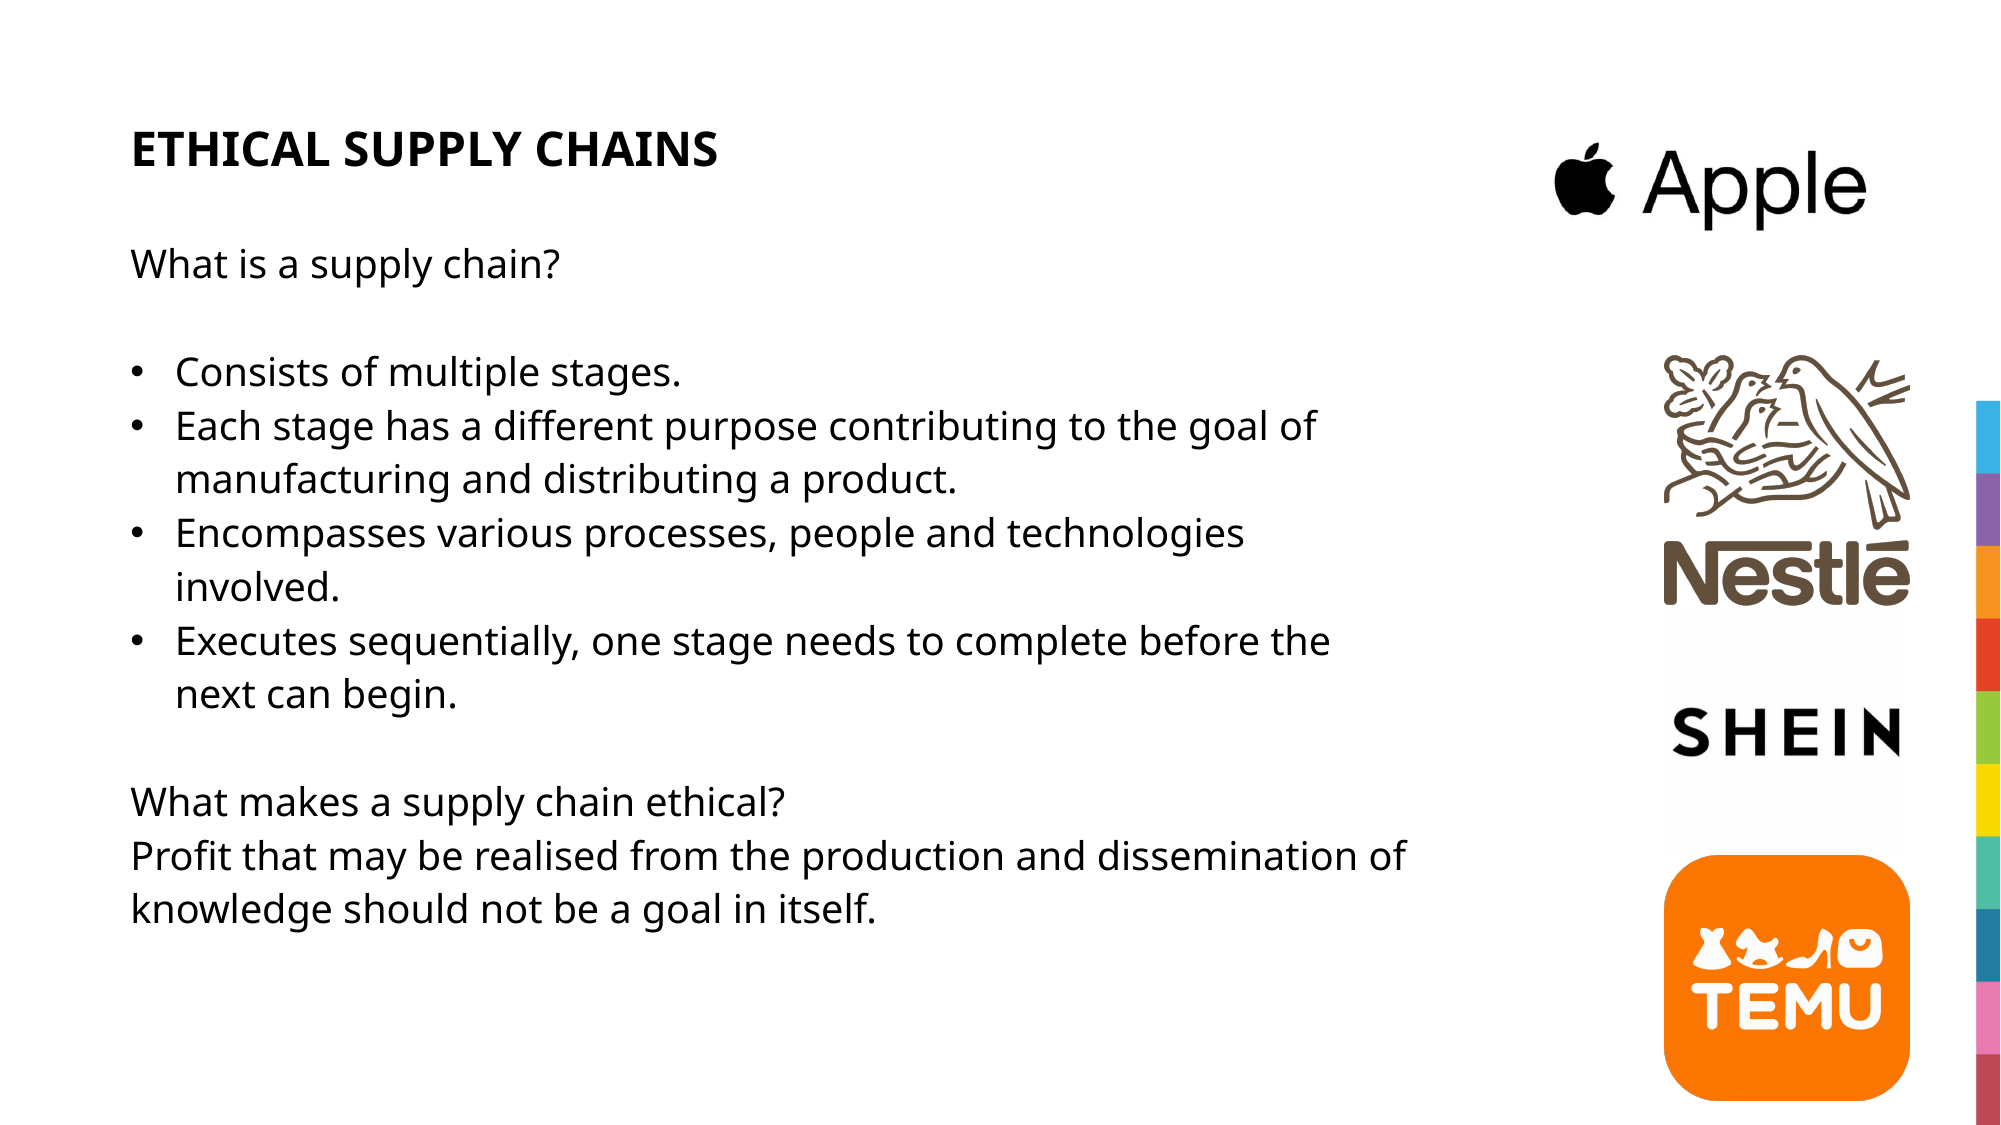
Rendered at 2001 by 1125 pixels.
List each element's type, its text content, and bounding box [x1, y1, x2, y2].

picture [1663, 355, 1910, 1101]
picture [1419, 39, 2000, 331]
list What is a supply chain? Consists of multiple stages. Each stage has a different purpose contributing to the goal of manufacturing and distributing a product. Encompasses various processes, people and technologies involved. Executes sequentially, one stage needs to complete before the next can begin. What makes a supply chain ethical? Profit that may be realised from the production and dissemination of knowledge should not be a goal in itself. [115, 229, 1435, 947]
title ETHICAL SUPPLY CHAINS [115, 111, 1419, 186]
picture [1976, 402, 2001, 1125]
